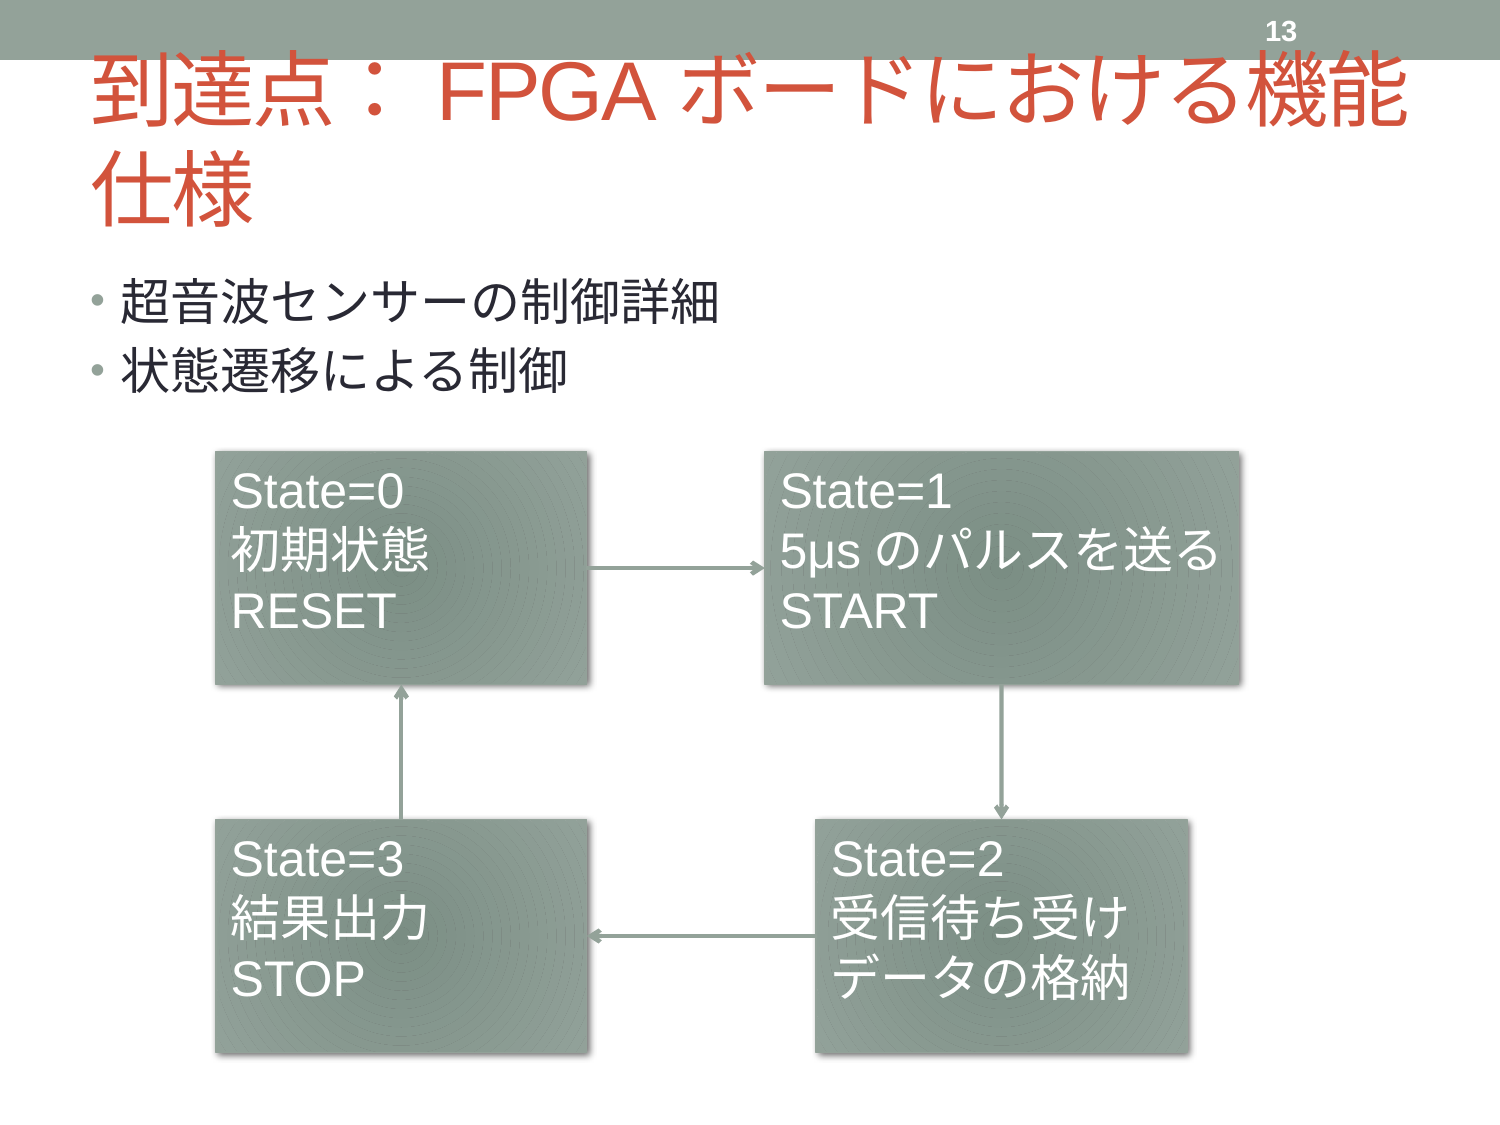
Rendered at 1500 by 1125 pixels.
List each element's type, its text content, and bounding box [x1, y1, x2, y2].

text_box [215, 451, 1239, 1053]
title 到達点：FPGAボードにおける機能仕様 [75, 25, 1462, 250]
slide_number 13 [1250, 3, 1425, 57]
list 超音波センサーの制御詳細 状態遷移による制御 [75, 262, 1425, 1063]
